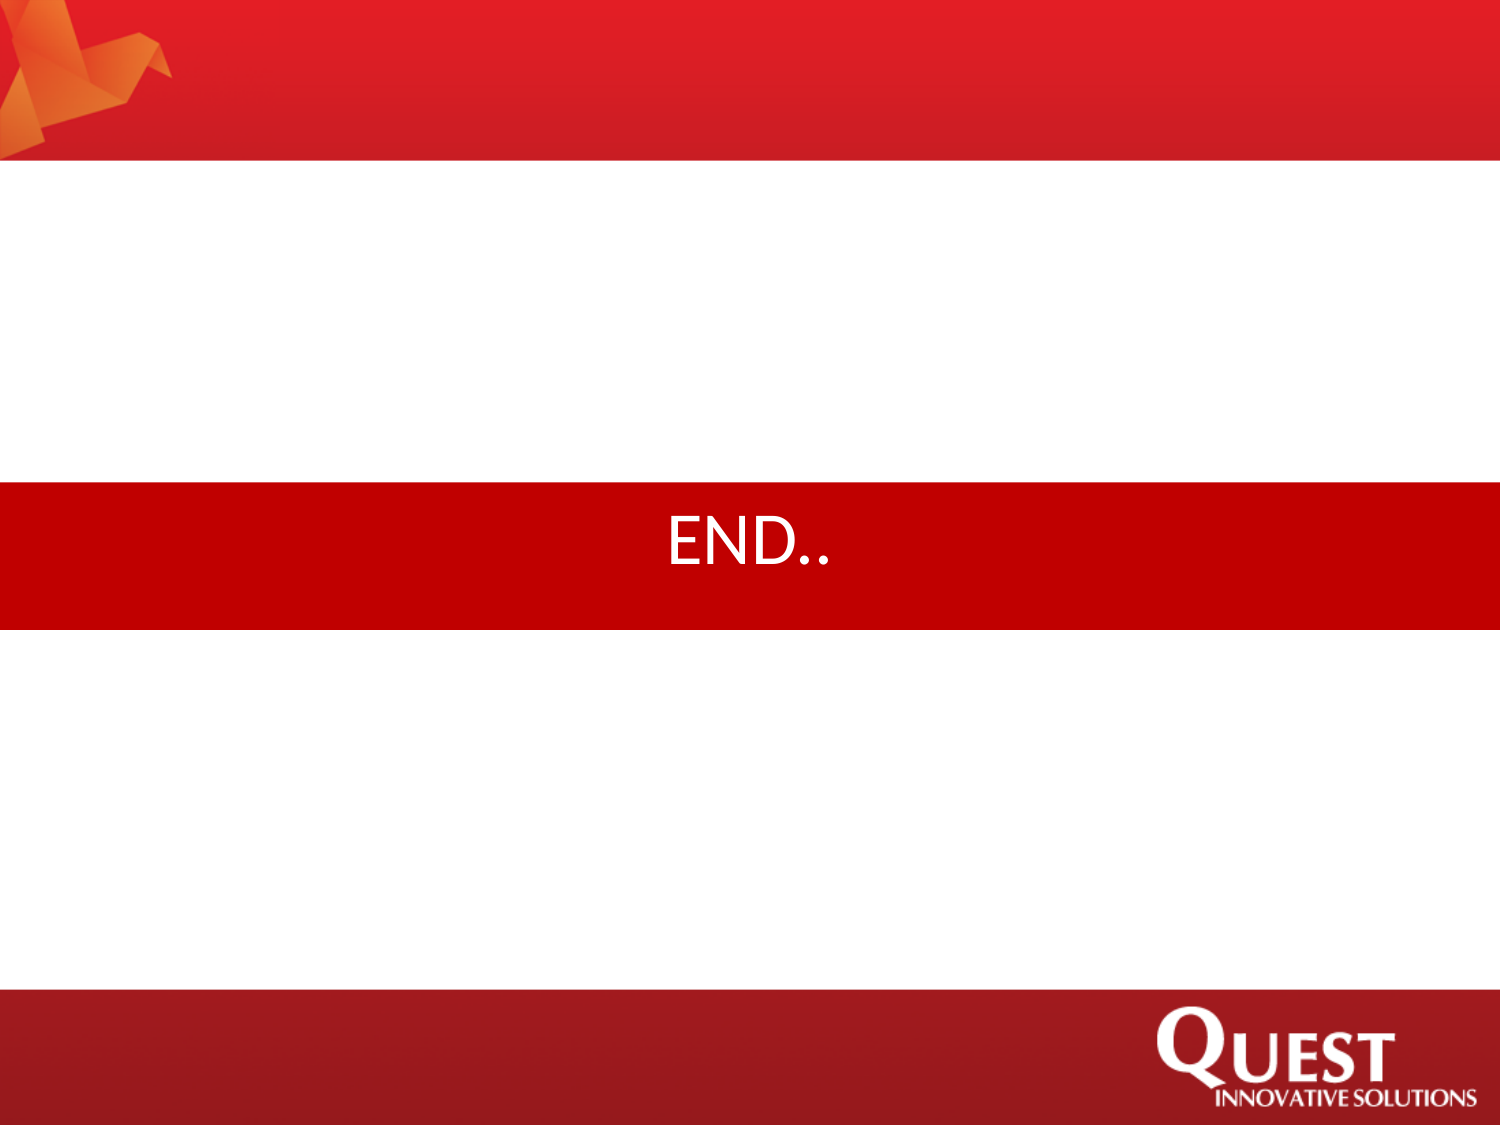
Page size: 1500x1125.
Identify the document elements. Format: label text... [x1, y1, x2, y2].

title END.. [0, 482, 1500, 630]
picture [0, 0, 1500, 482]
picture [0, 630, 1500, 1125]
